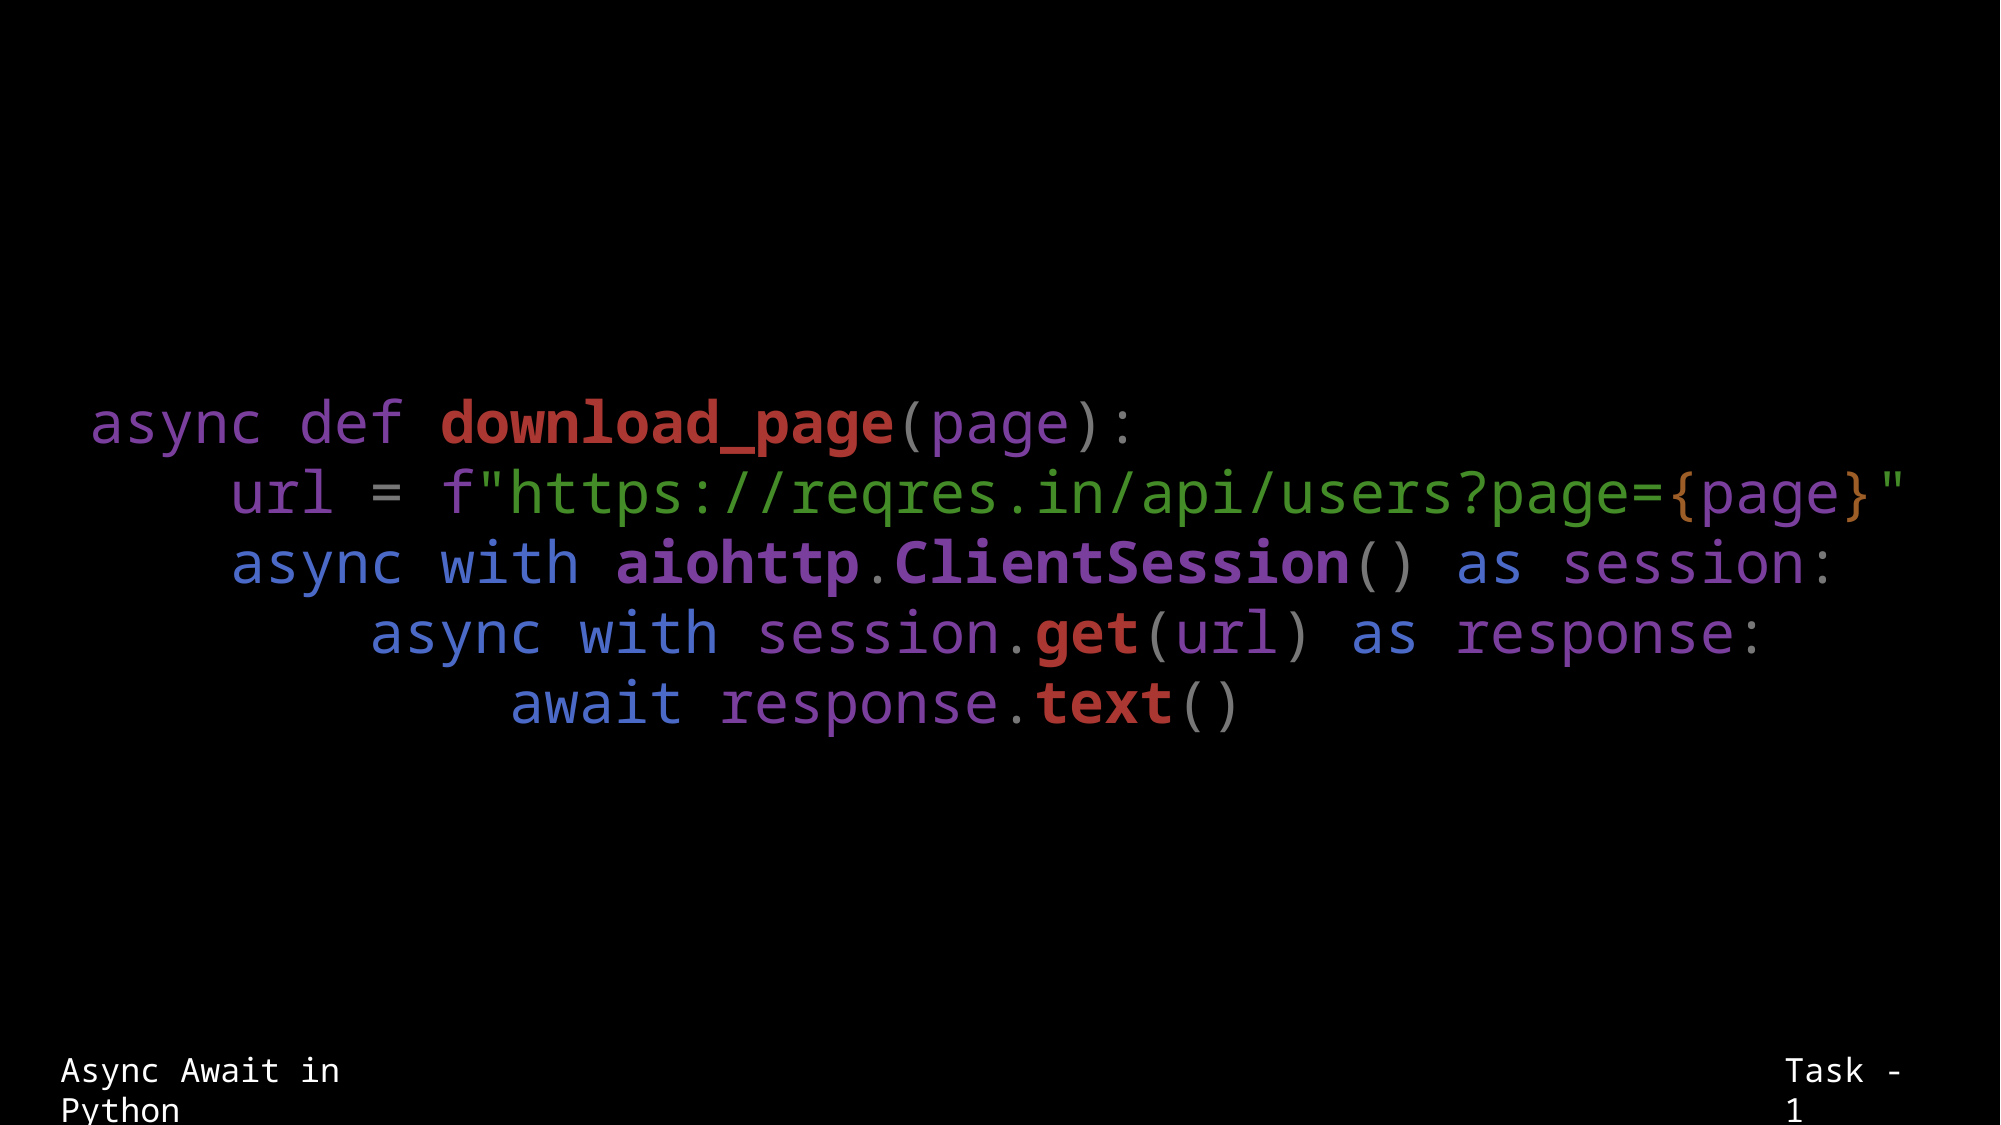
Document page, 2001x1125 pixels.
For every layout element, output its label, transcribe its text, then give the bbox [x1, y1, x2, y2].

text_box Task - 1 [1769, 1042, 1955, 1125]
text_box async def download_page(page): url = f"https://reqres.in/api/users?page={page}" async with aiohttp.ClientSession() as session: async with session.get(url) as response: await response.text() [75, 378, 1925, 743]
text_box Async Await in Python [45, 1042, 471, 1125]
